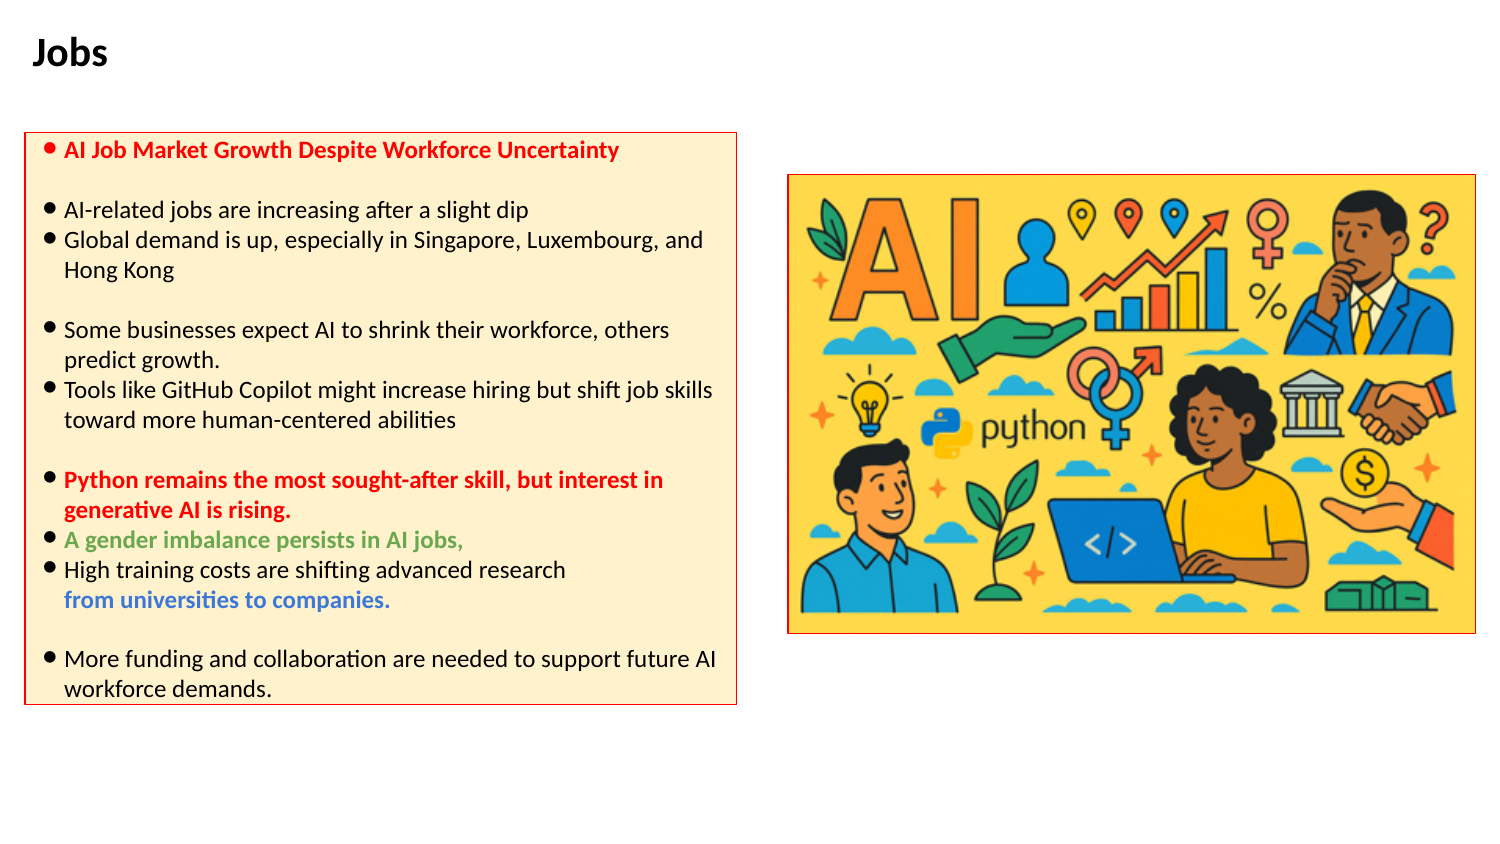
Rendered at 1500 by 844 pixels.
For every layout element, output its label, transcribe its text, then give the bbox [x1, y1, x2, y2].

picture [788, 174, 1476, 633]
text_box Jobs [17, 10, 316, 91]
text_box AI Job Market Growth Despite Workforce Uncertainty AI-related jobs are increasing after a slight dip Global demand is up, especially in Singapore, Luxembourg, and Hong Kong Some businesses expect AI to shrink their workforce, others predict growth. Tools like GitHub Copilot might increase hiring but shift job skills toward more human-centered abilities Python remains the most sought-after skill, but interest in generative AI is rising. A gender imbalance persists in AI jobs, High training costs are shifting advanced research from universities to companies. More funding and collaboration are needed to support future AI workforce demands. [25, 132, 737, 705]
